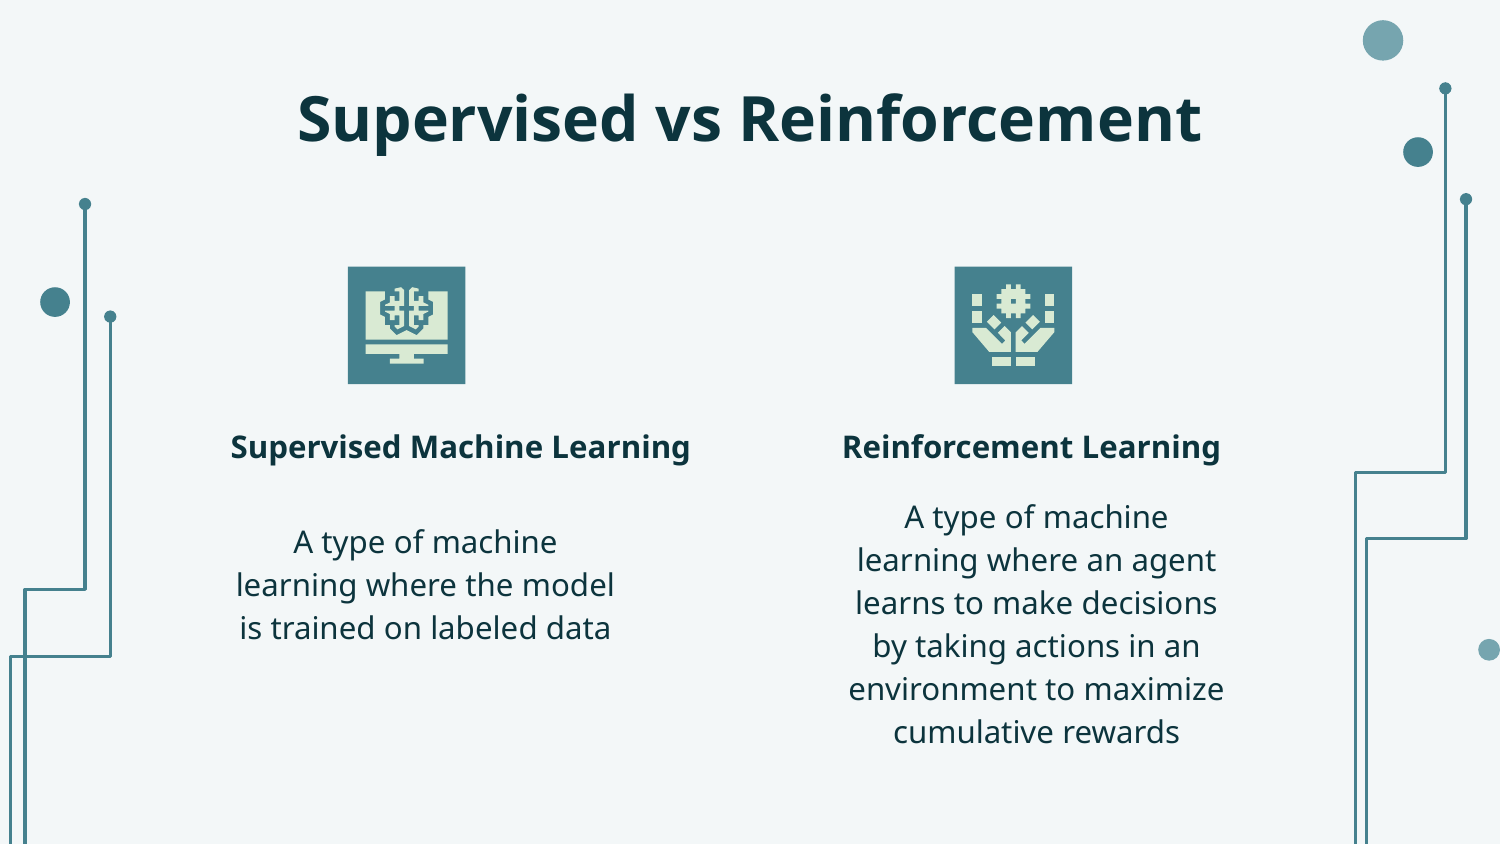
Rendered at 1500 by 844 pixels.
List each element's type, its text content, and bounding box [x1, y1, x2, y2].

text_box [954, 266, 1073, 385]
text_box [972, 284, 1055, 367]
subtitle A type of machine learning where the model is trained on labeled data [215, 501, 636, 701]
title Supervised vs Reinforcement [118, 64, 1382, 158]
text_box [347, 266, 466, 385]
subtitle Supervised Machine Learning [215, 411, 805, 480]
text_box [365, 286, 448, 364]
subtitle Reinforcement Learning [826, 411, 1247, 480]
subtitle A type of machine learning where an agent learns to make decisions by taking actions in an environment to maximize cumulative rewards [826, 480, 1247, 676]
